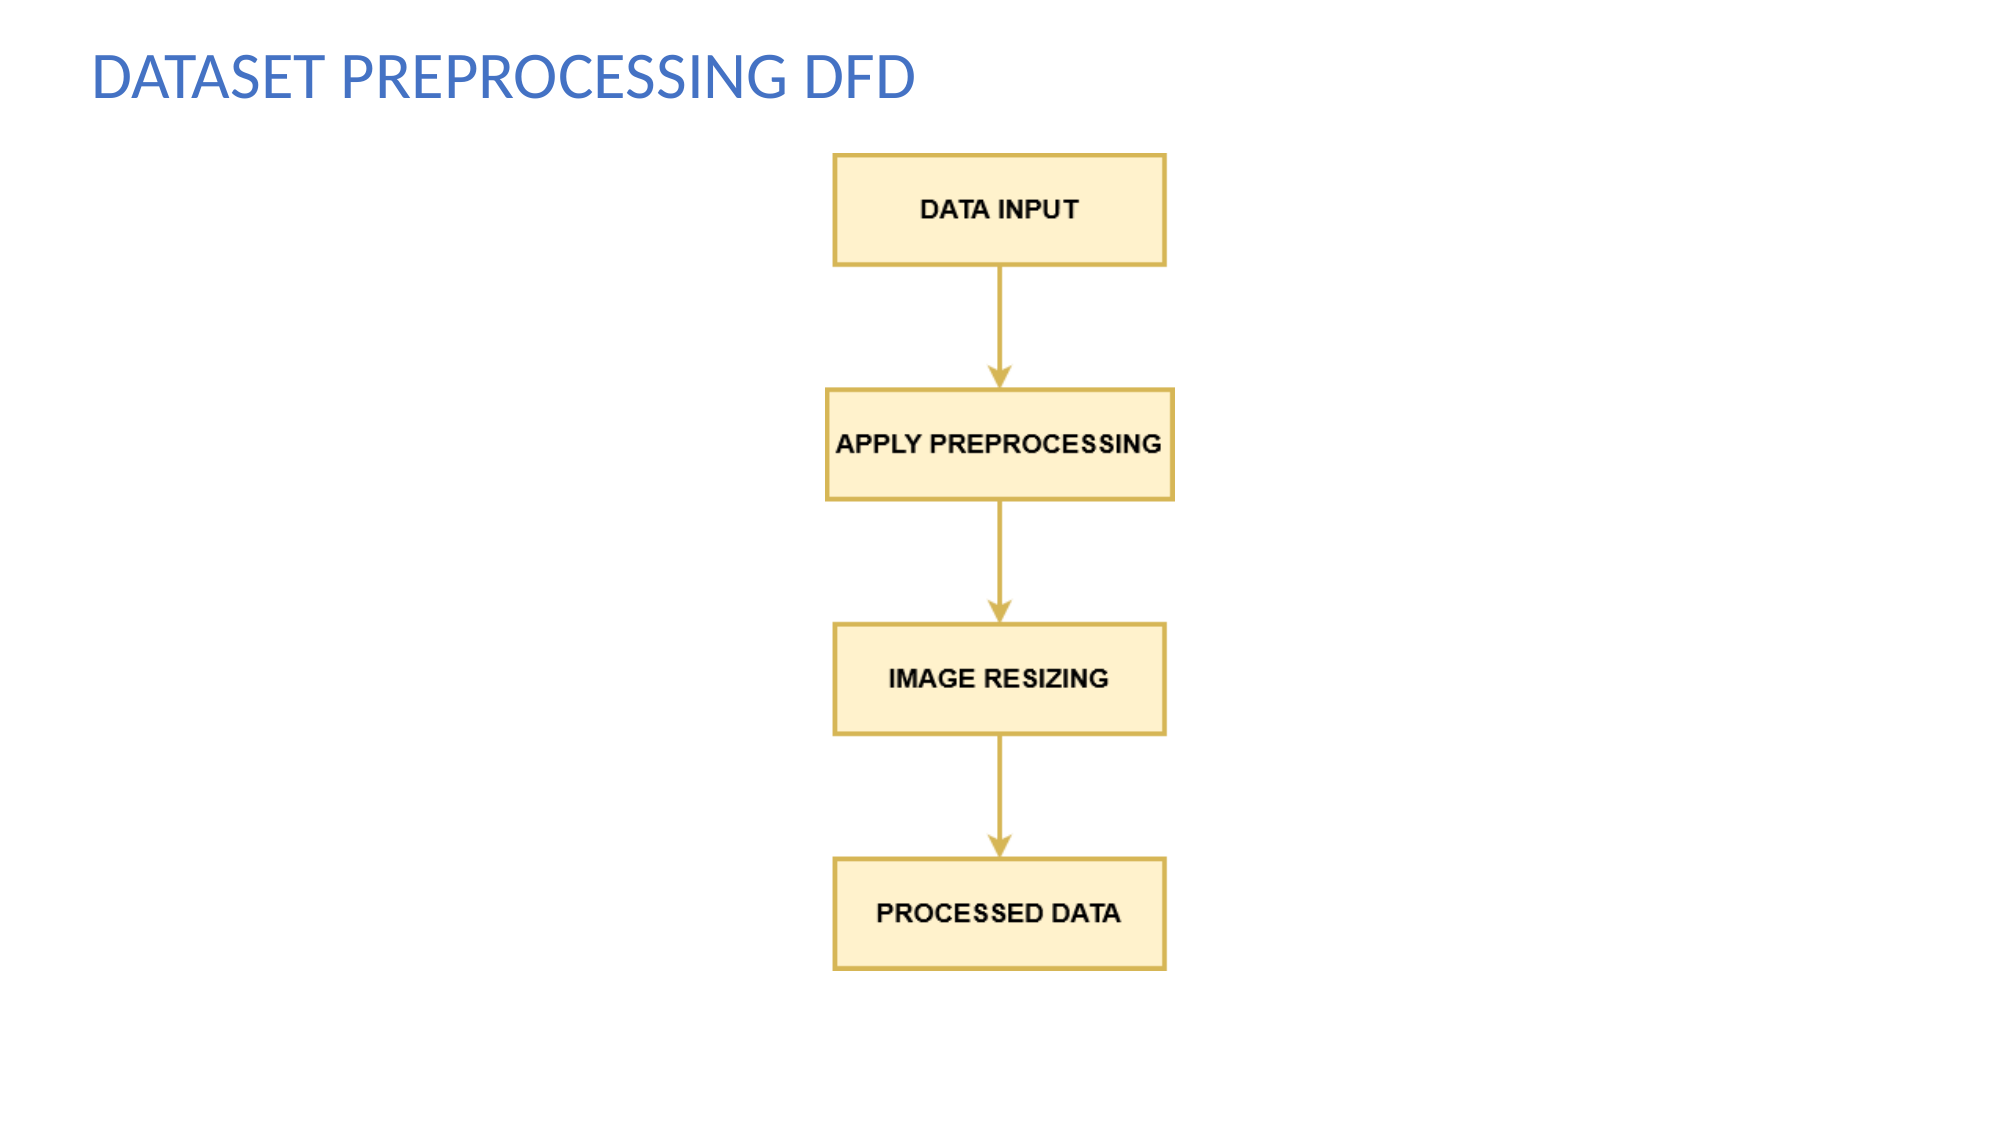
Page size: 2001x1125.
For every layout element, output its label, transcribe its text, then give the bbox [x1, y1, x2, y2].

text_box DATASET PREPROCESSING DFD [76, 33, 1659, 142]
picture [825, 153, 1175, 972]
